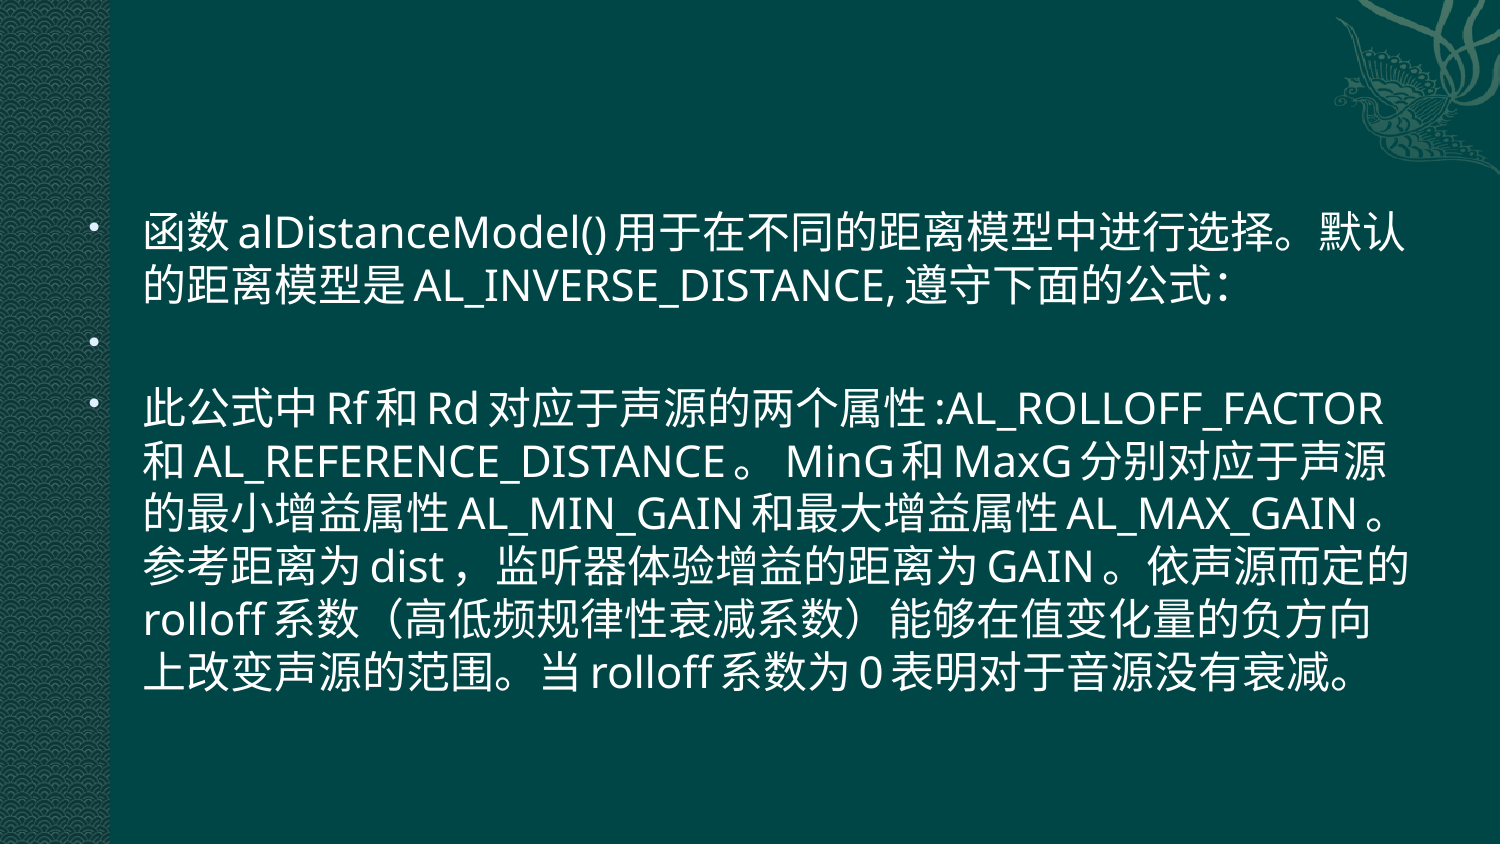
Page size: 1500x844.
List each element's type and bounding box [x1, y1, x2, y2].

picture [0, 0, 110, 844]
